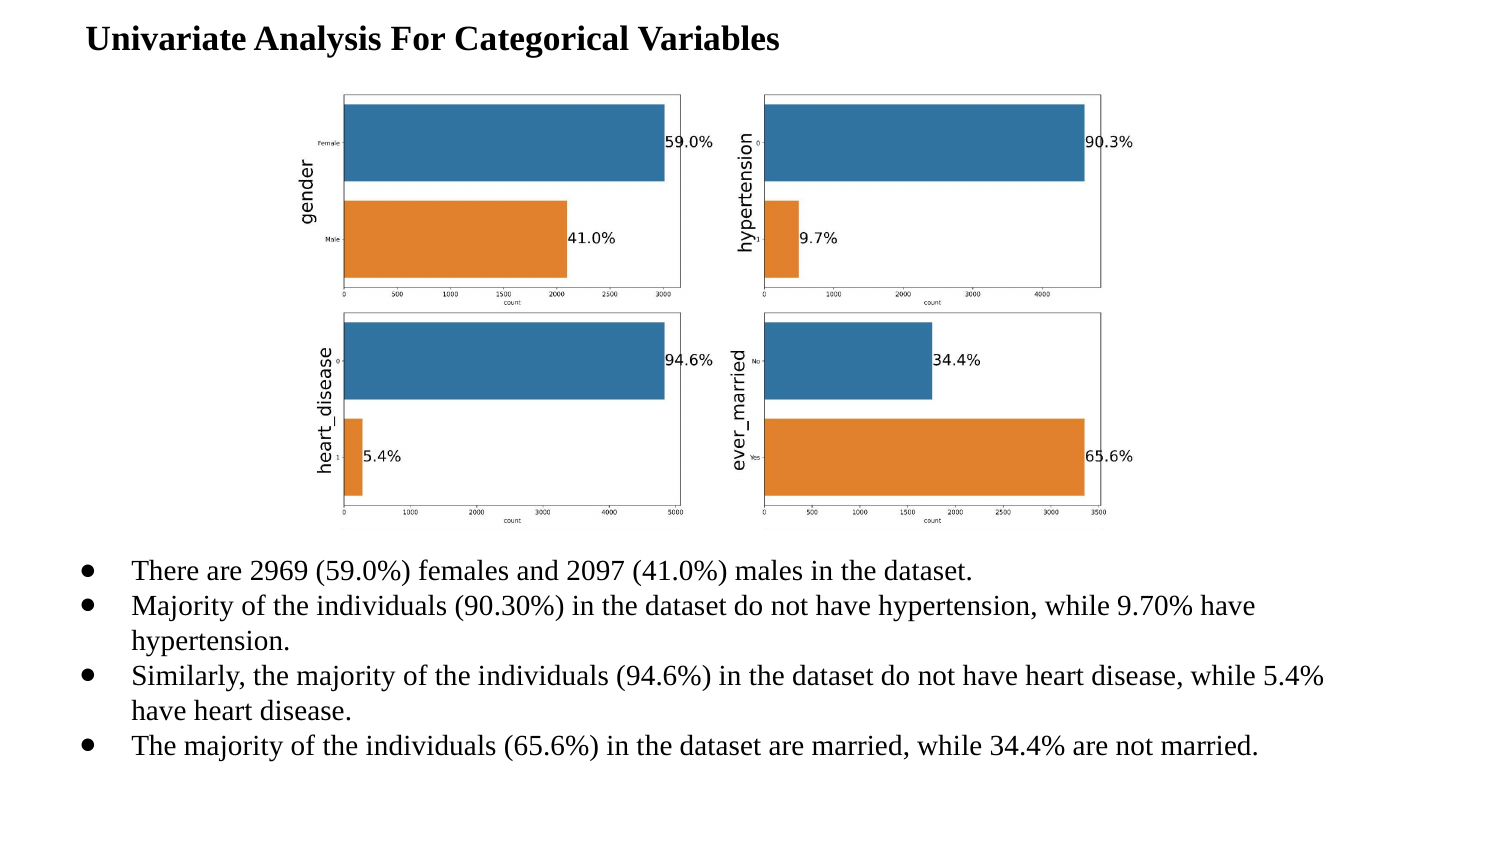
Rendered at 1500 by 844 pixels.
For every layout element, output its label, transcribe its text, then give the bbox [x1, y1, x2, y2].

picture [262, 88, 1141, 530]
text_box Univariate Analysis For Categorical Variables [70, 0, 949, 73]
text_box There are 2969 (59.0%) females and 2097 (41.0%) males in the dataset. Majority of the individuals (90.30%) in the dataset do not have hypertension, while 9.70% have hypertension. Similarly, the majority of the individuals (94.6%) in the dataset do not have heart disease, while 5.4% have heart disease. The majority of the individuals (65.6%) in the dataset are married, while 34.4% are not married. [41, 536, 1397, 777]
